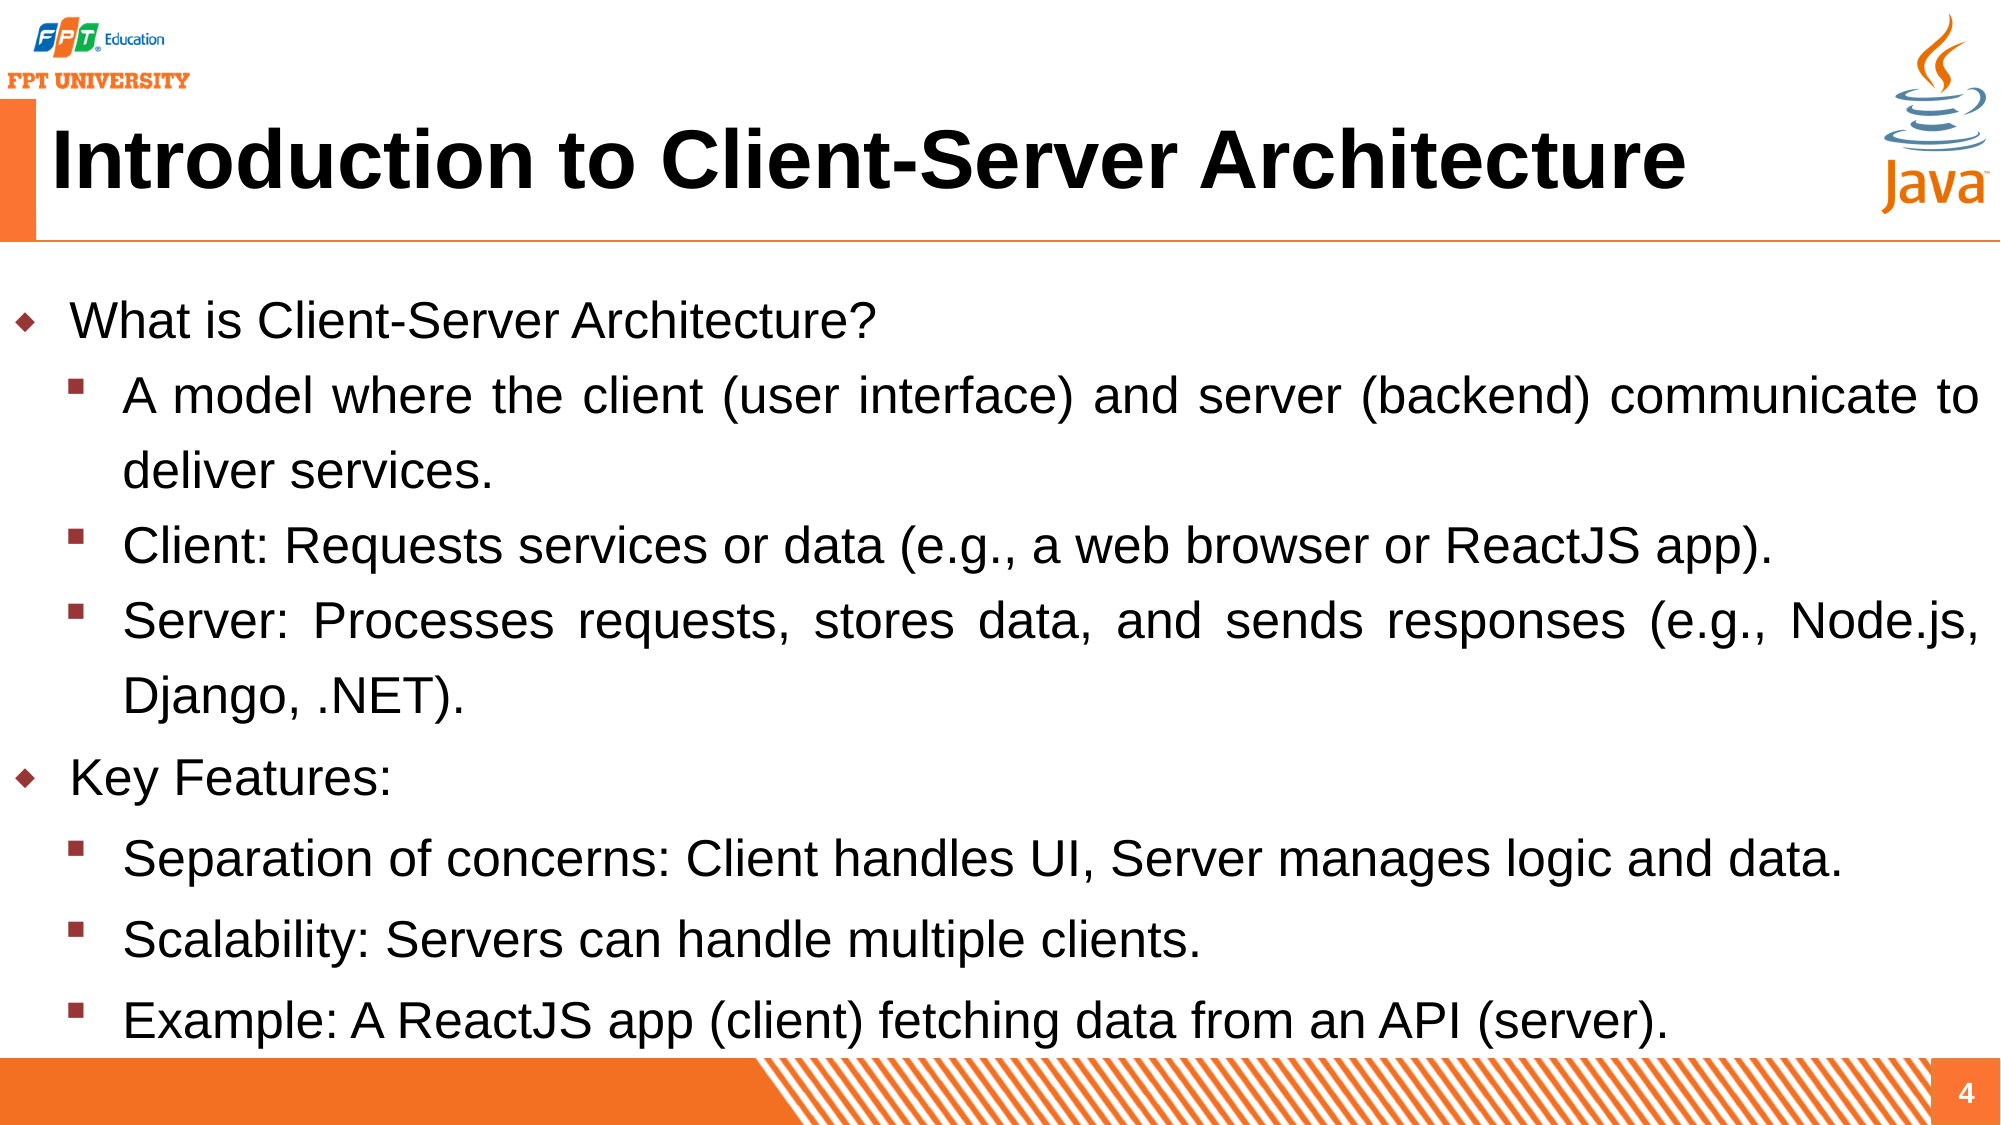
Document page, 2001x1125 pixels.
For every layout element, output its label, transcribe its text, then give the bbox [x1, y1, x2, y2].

slide_number 4 [1933, 1059, 2000, 1124]
list What is Client-Server Architecture? A model where the client (user interface) and server (backend) communicate to deliver services. Client: Requests services or data (e.g., a web browser or ReactJS app). Server: Processes requests, stores data, and sends responses (e.g., Node.js, Django, .NET). Key Features: Separation of concerns: Client handles UI, Server manages logic and data. Scalability: Servers can handle multiple clients. Example: A ReactJS app (client) fetching data from an API (server). [0, 266, 2000, 1057]
title Introduction to Client-Server Architecture [36, 108, 1869, 215]
picture [0, 1058, 1934, 1125]
picture [0, 2, 197, 99]
picture [1868, 4, 2000, 226]
